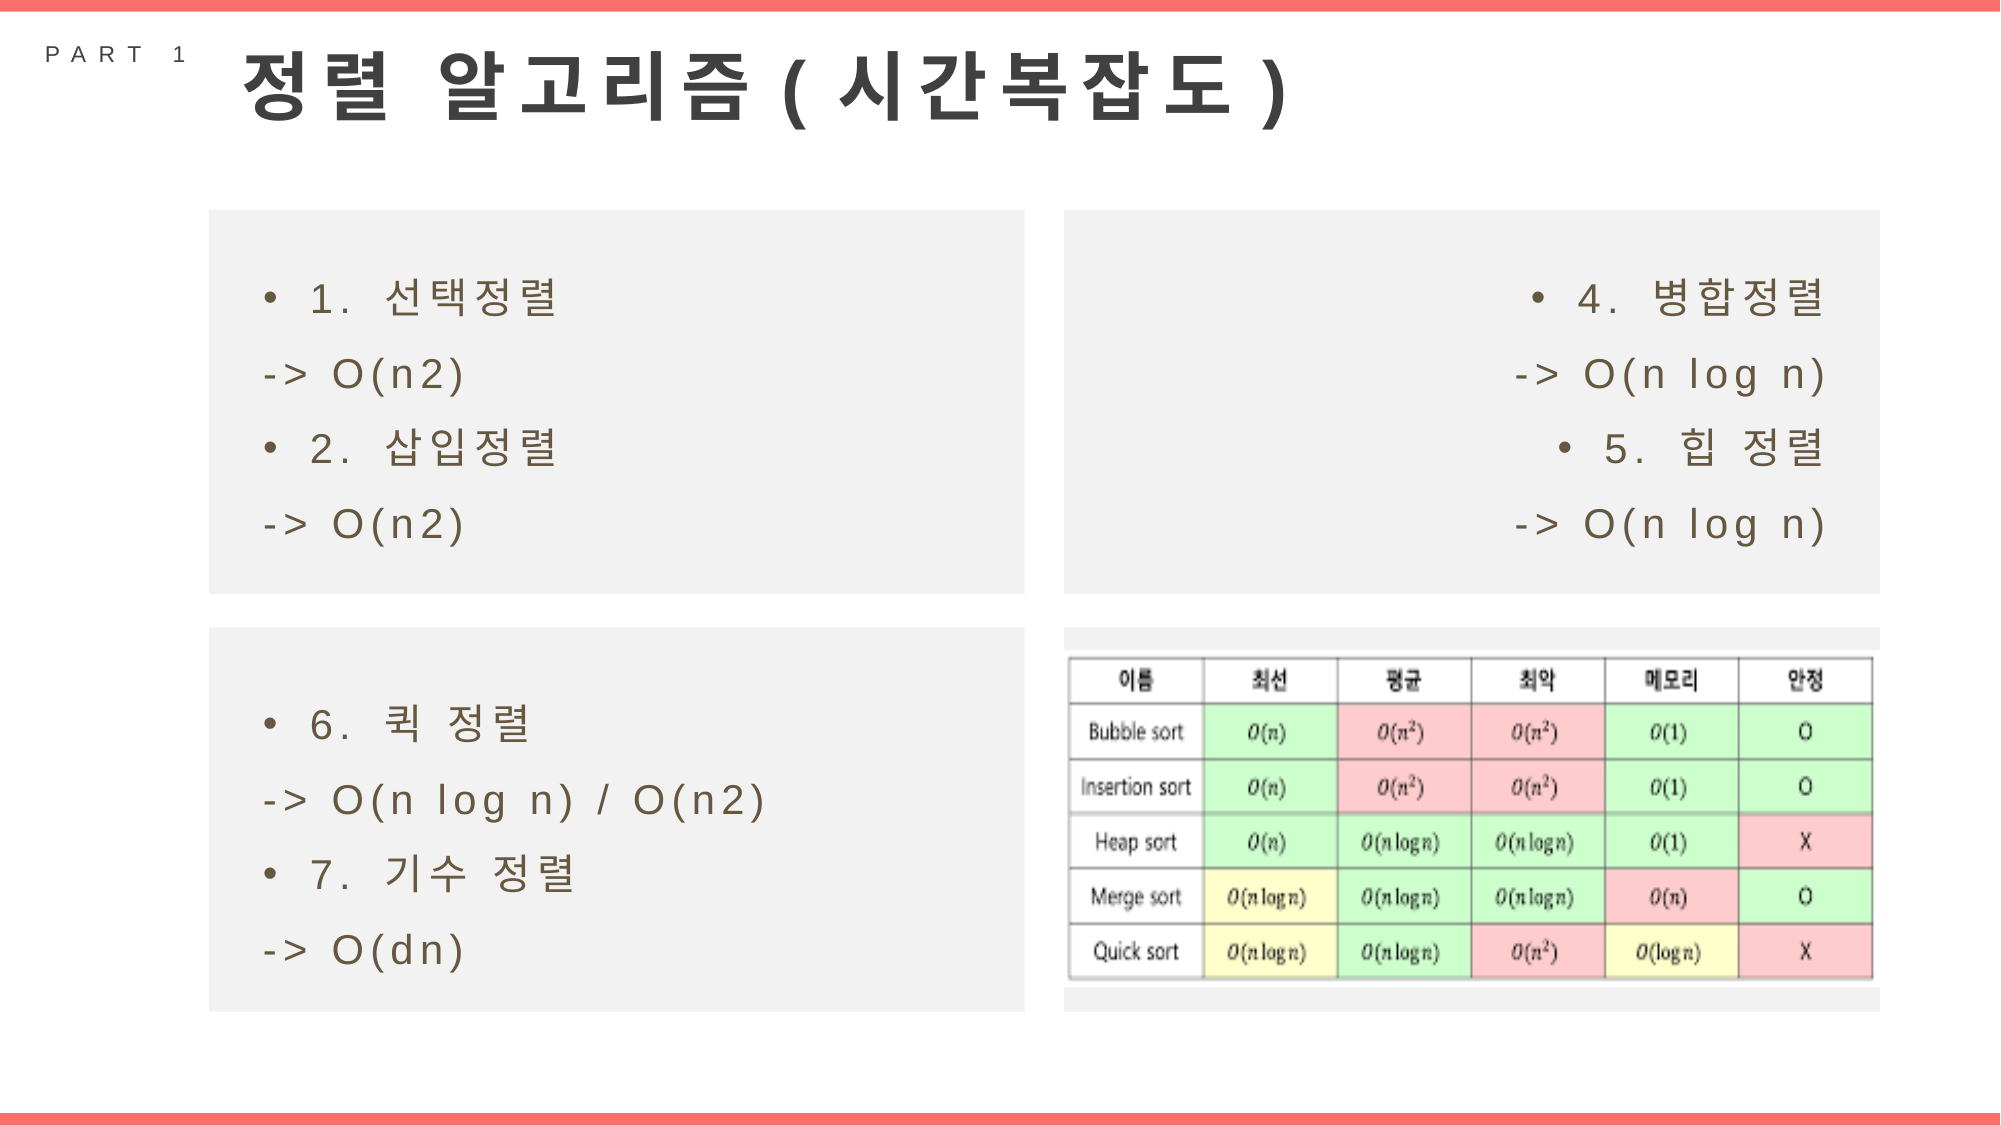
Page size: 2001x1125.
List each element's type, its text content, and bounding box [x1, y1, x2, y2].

text_box [0, 1112, 2000, 1125]
picture [1064, 650, 1880, 987]
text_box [208, 209, 1880, 1012]
text_box 정렬 알고리즘(시간복잡도) [226, 32, 1303, 138]
text_box [0, 0, 2000, 13]
text_box PART 1 [30, 32, 201, 75]
